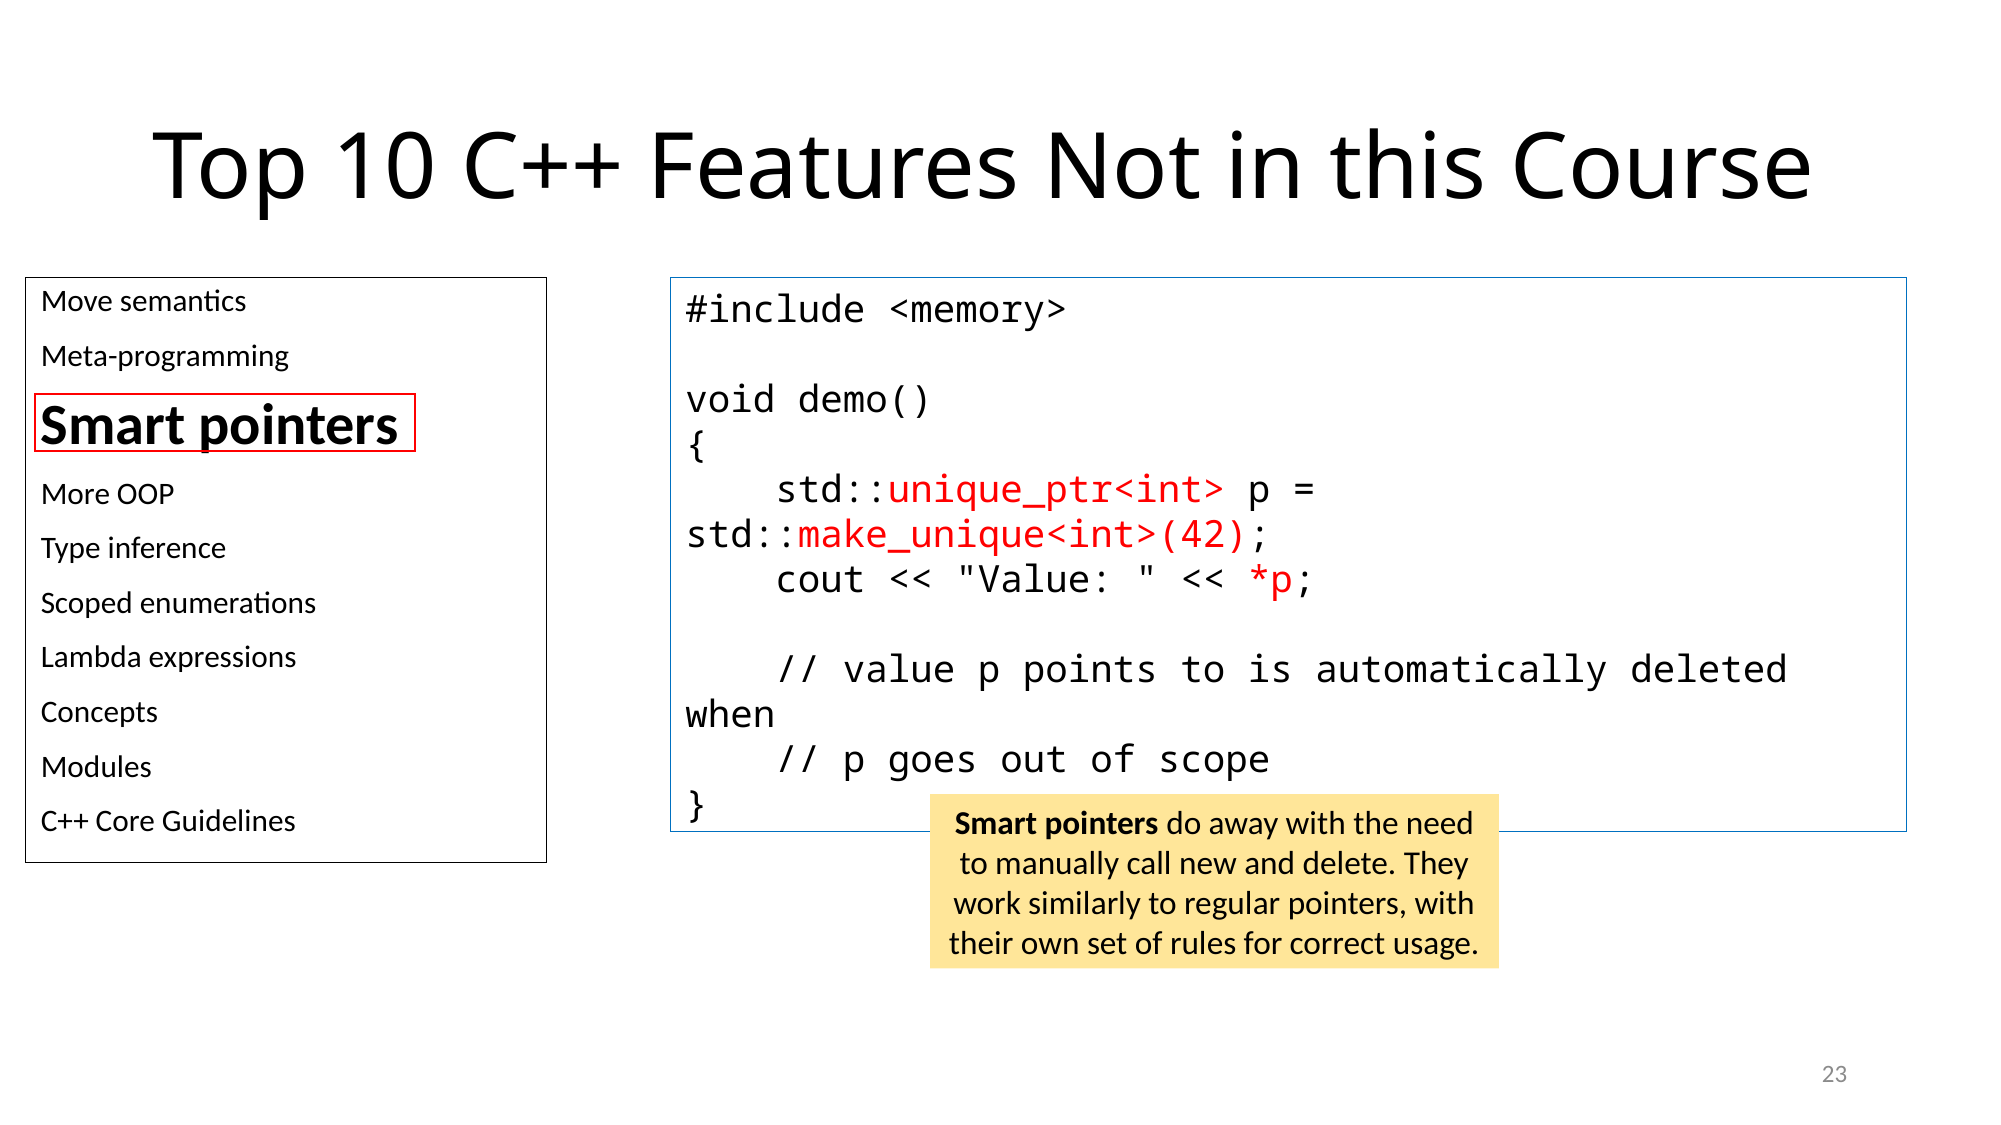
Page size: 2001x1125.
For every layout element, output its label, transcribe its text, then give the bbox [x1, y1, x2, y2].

text_box [34, 393, 416, 452]
list Move semantics Meta-programming Smart pointers More OOP Type inference Scoped enumerations Lambda expressions Concepts Modules C++ Core Guidelines [25, 277, 547, 863]
text_box #include <memory> void demo() { std::unique_ptr<int> p = std::make_unique<int>(42); cout << "Value: " << *p; // value p points to is automatically deleted when // p goes out of scope } [670, 277, 1907, 832]
slide_number 23 [1412, 1042, 1863, 1103]
text_box Smart pointers do away with the need to manually call new and delete. They work similarly to regular pointers, with their own set of rules for correct usage. [930, 794, 1499, 969]
title Top 10 C++ Features Not in this Course [137, 59, 1863, 278]
